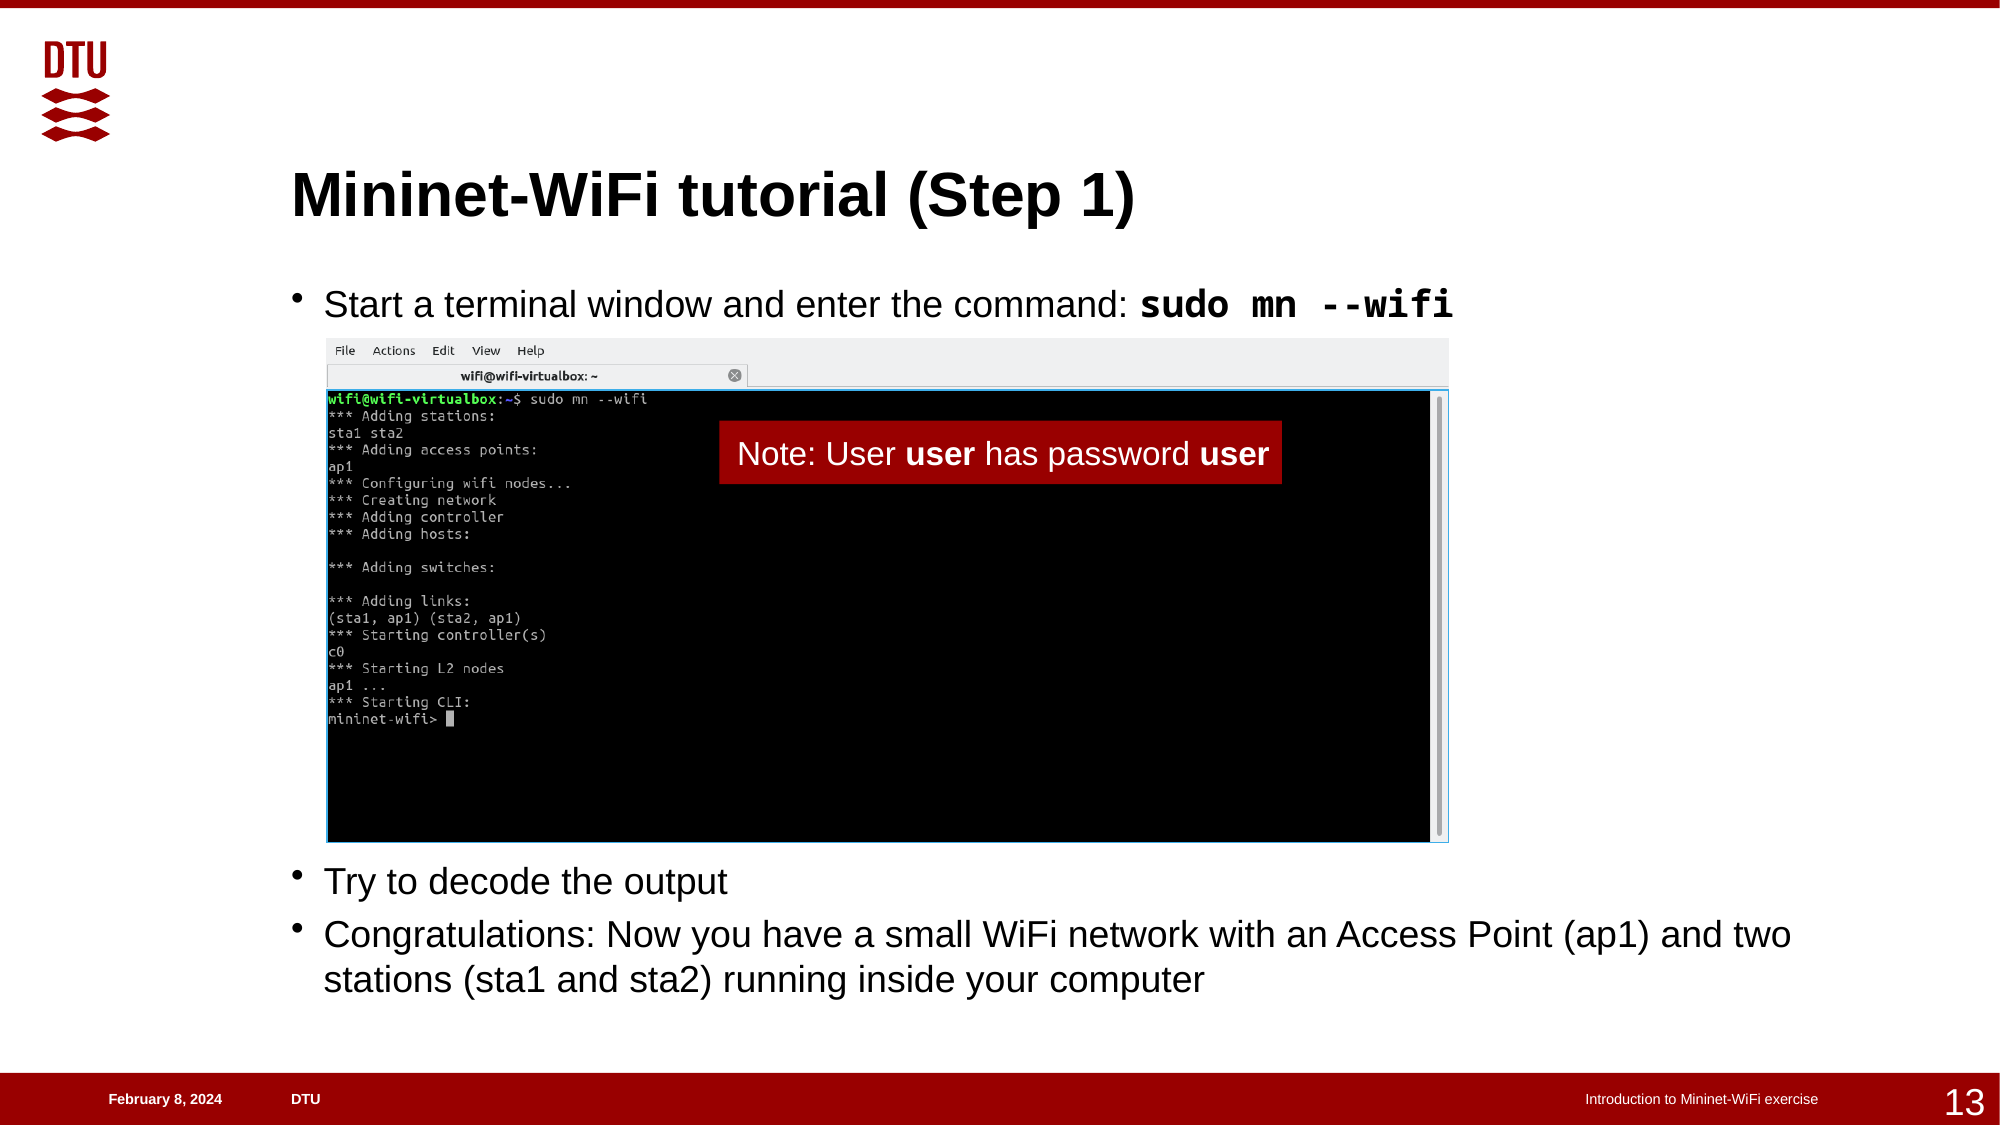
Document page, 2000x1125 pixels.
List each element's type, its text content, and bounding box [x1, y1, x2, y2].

list Start a terminal window and enter the command: sudo mn --wifi Try to decode the output Congratulations: Now you have a small WiFi network with an Access Point (ap1) and two stations (sta1 and sta2) running inside your computer [291, 279, 1819, 1026]
title Mininet-WiFi tutorial (Step 1) [291, 69, 1819, 230]
picture [326, 337, 1449, 844]
